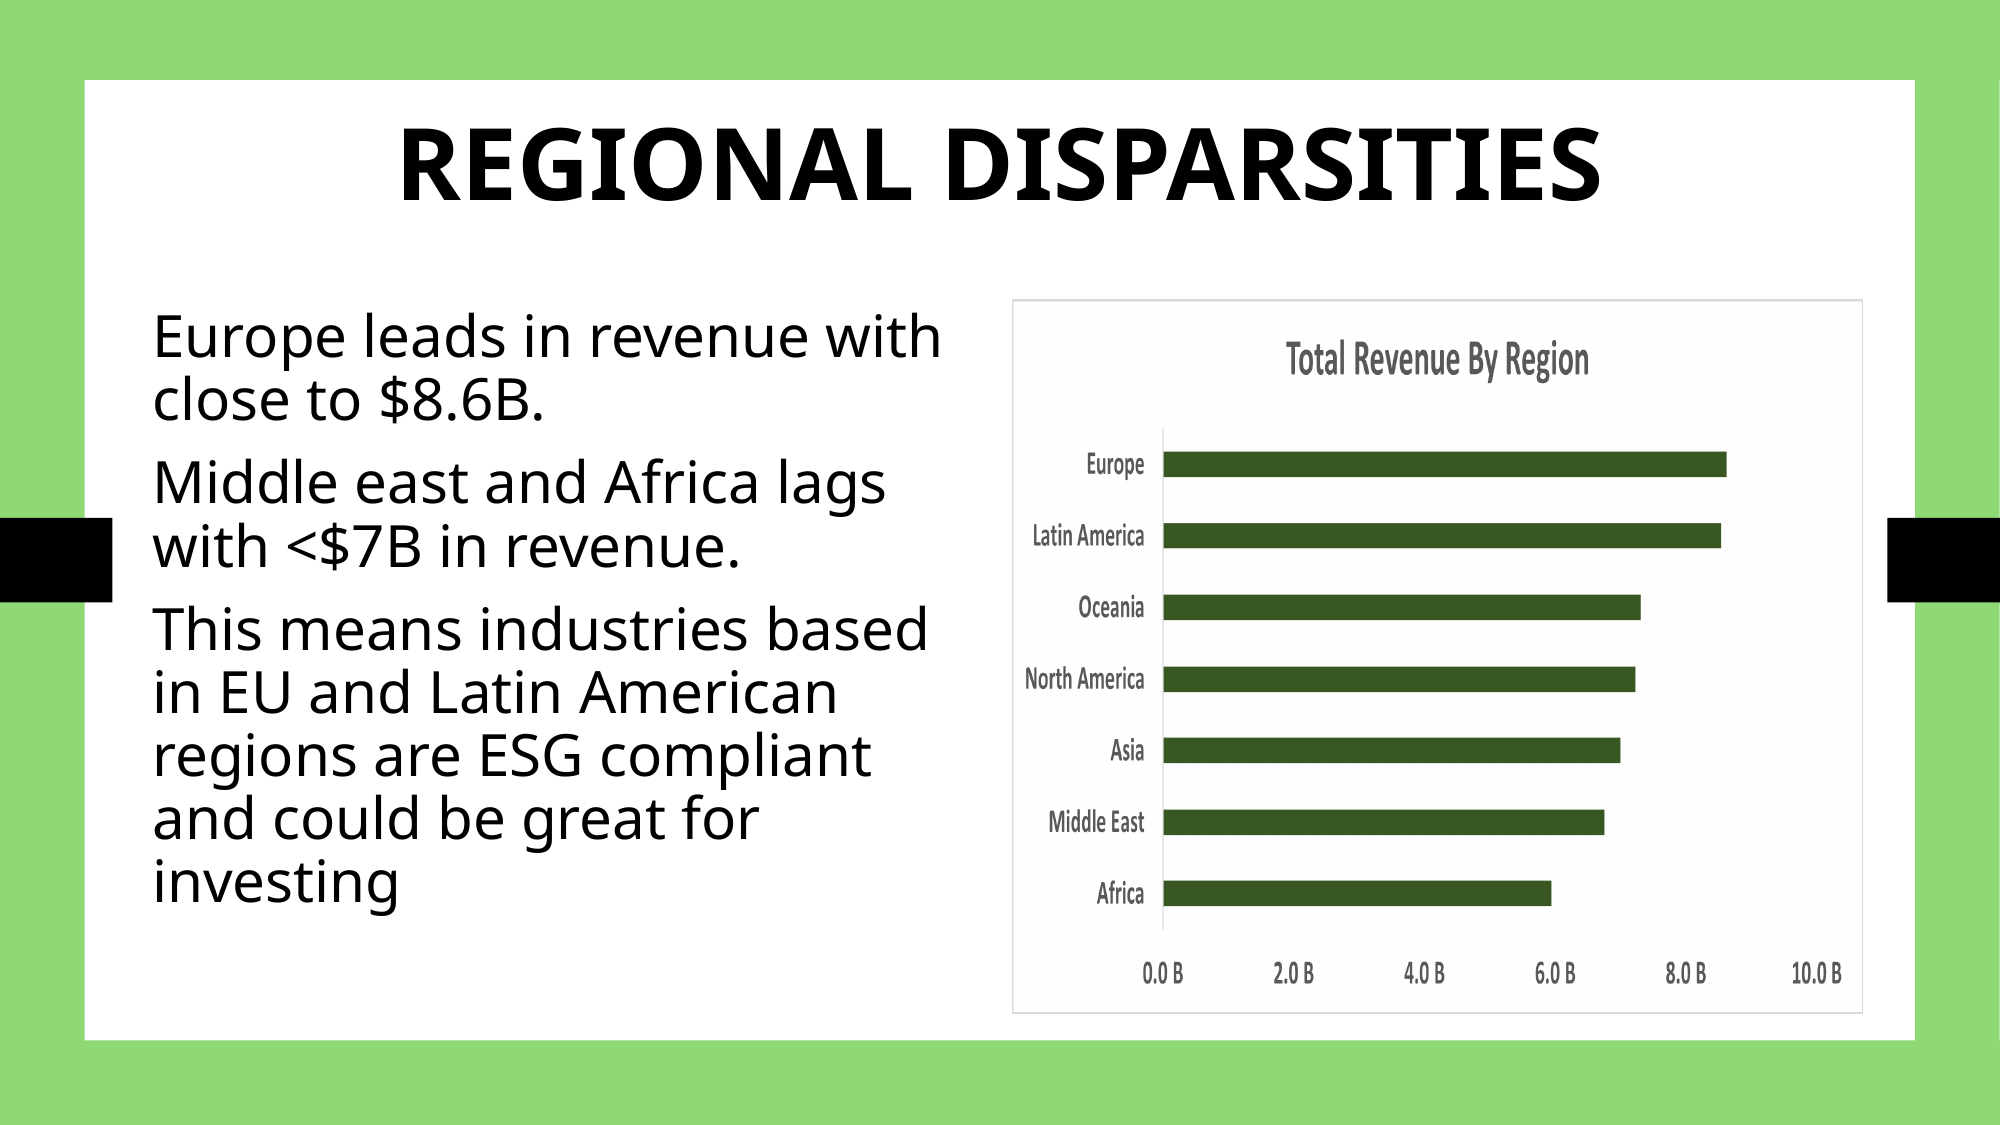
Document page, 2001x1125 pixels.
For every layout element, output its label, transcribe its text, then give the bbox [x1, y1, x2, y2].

title REGIONAL DISPARSITIES [137, 81, 1863, 278]
text_box [0, 516, 114, 604]
text_box [1913, 604, 2000, 1115]
text_box [1886, 516, 2000, 604]
text_box [1913, 6, 2000, 516]
text_box [86, 1039, 2000, 1125]
text_box [0, 604, 86, 1125]
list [1011, 298, 1863, 1014]
list Europe leads in revenue with close to $8.6B. Middle east and Africa lags with <$7B in revenue. This means industries based in EU and Latin American regions are ESG compliant and could be great for investing [137, 299, 988, 1014]
text_box [0, 0, 2000, 81]
text_box [0, 18, 86, 516]
